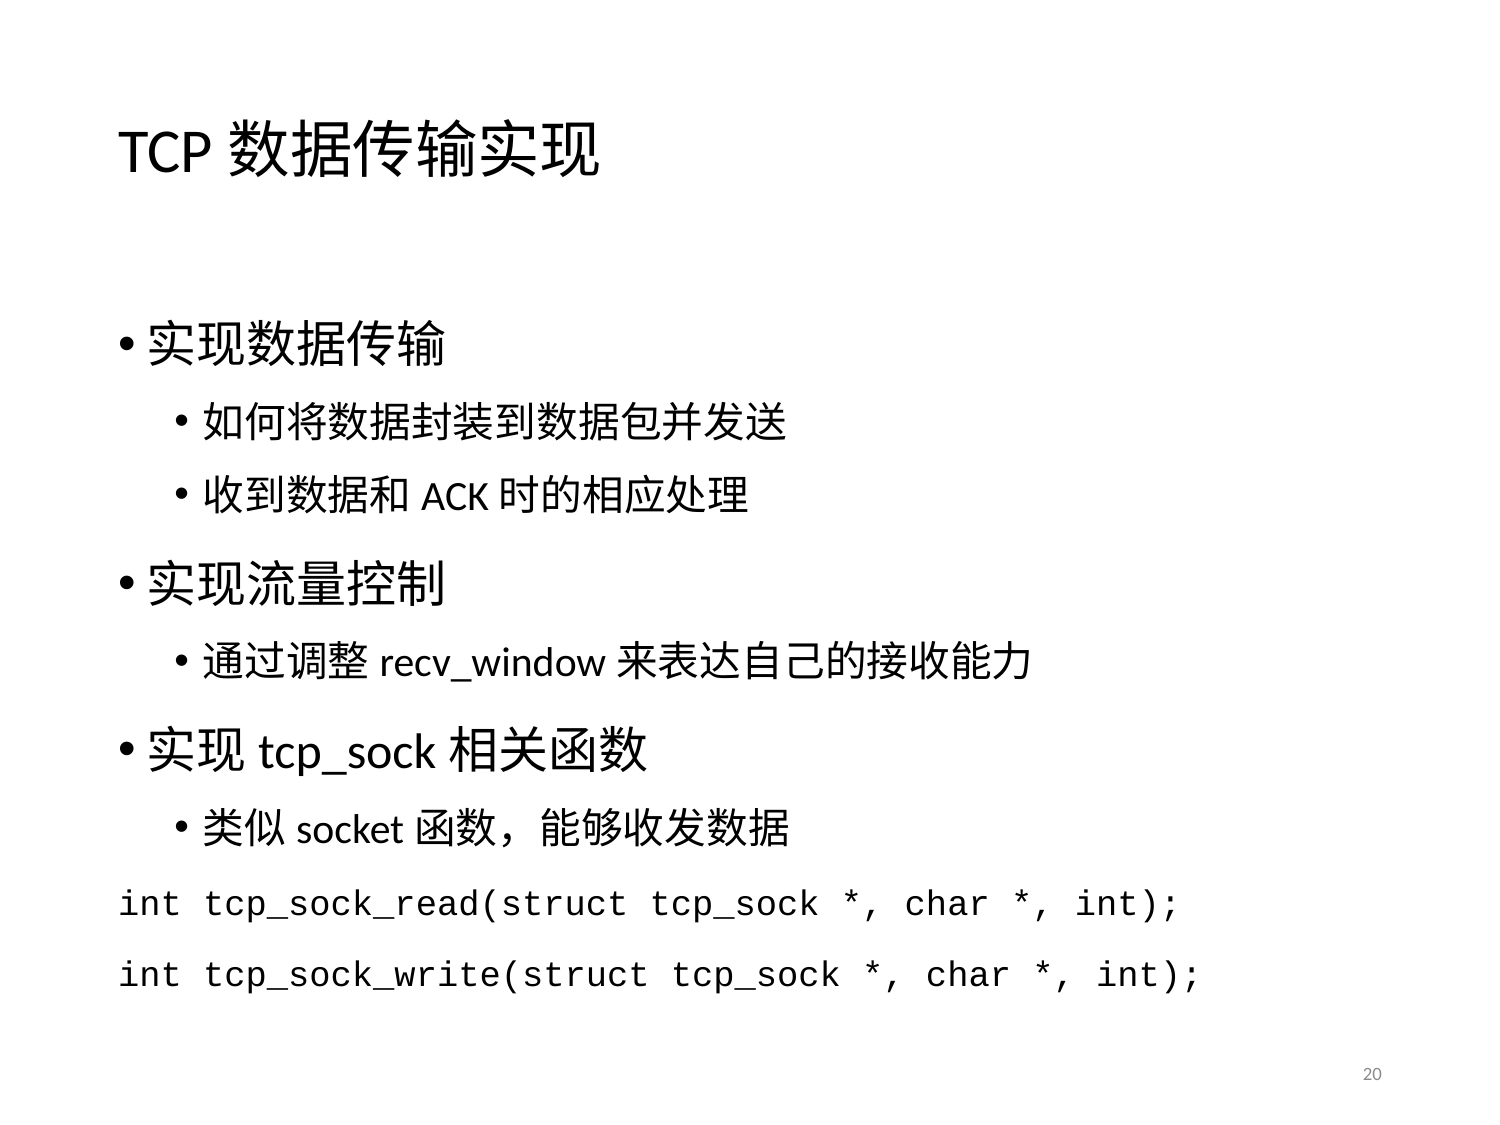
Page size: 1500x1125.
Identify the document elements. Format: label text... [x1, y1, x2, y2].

title TCP数据传输实现 [103, 59, 1397, 245]
list 实现数据传输 如何将数据封装到数据包并发送 收到数据和ACK时的相应处理 实现流量控制 通过调整recv_window来表达自己的接收能力 实现tcp_sock相关函数 类似socket函数，能够收发数据 int tcp_sock_read(struct tcp_sock *, char *, int); int tcp_sock_write(struct tcp_sock *, char *, int); [103, 287, 1454, 1014]
slide_number 20 [1059, 1042, 1397, 1103]
